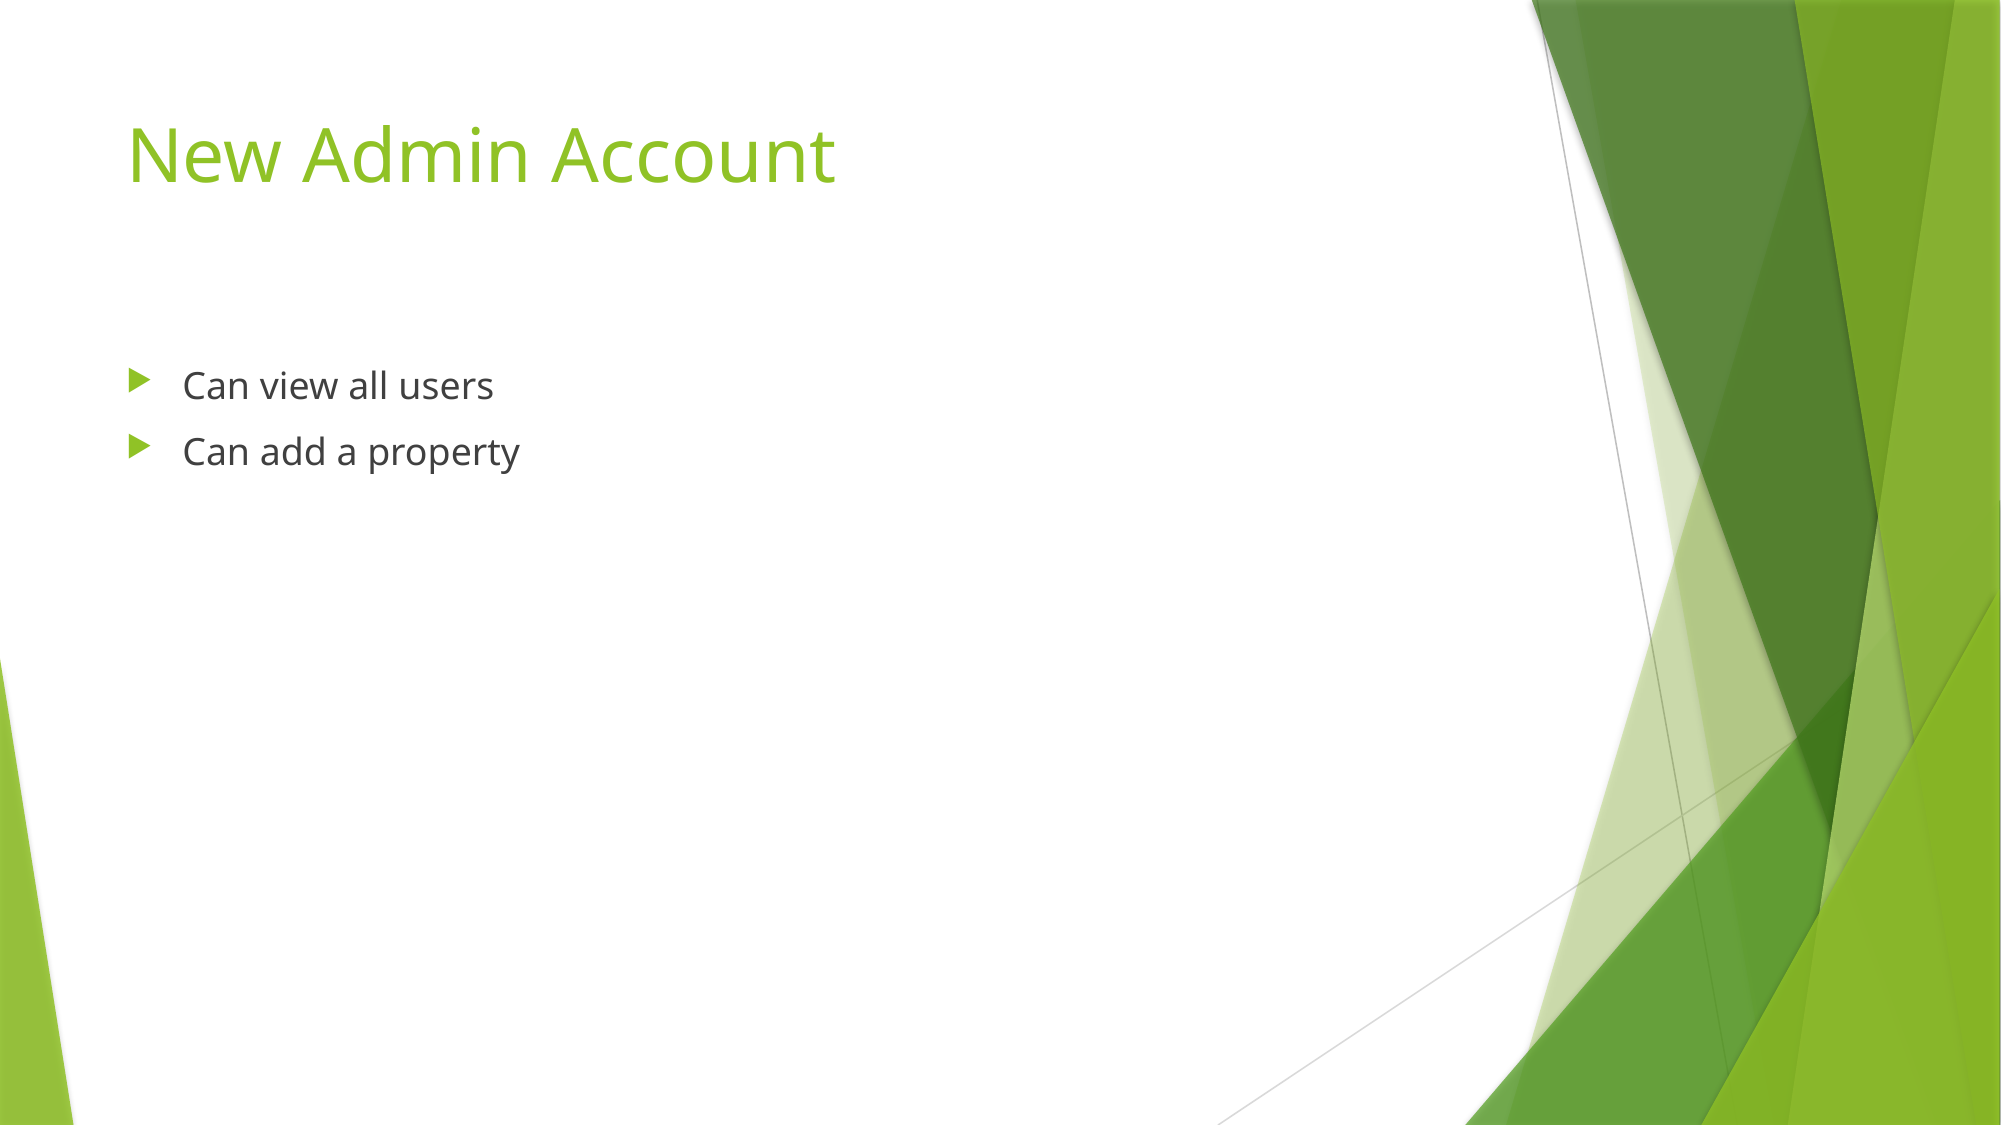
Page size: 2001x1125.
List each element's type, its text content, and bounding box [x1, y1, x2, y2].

title New Admin Account [111, 99, 1522, 317]
list Can view all users Can add a property [111, 354, 1522, 992]
